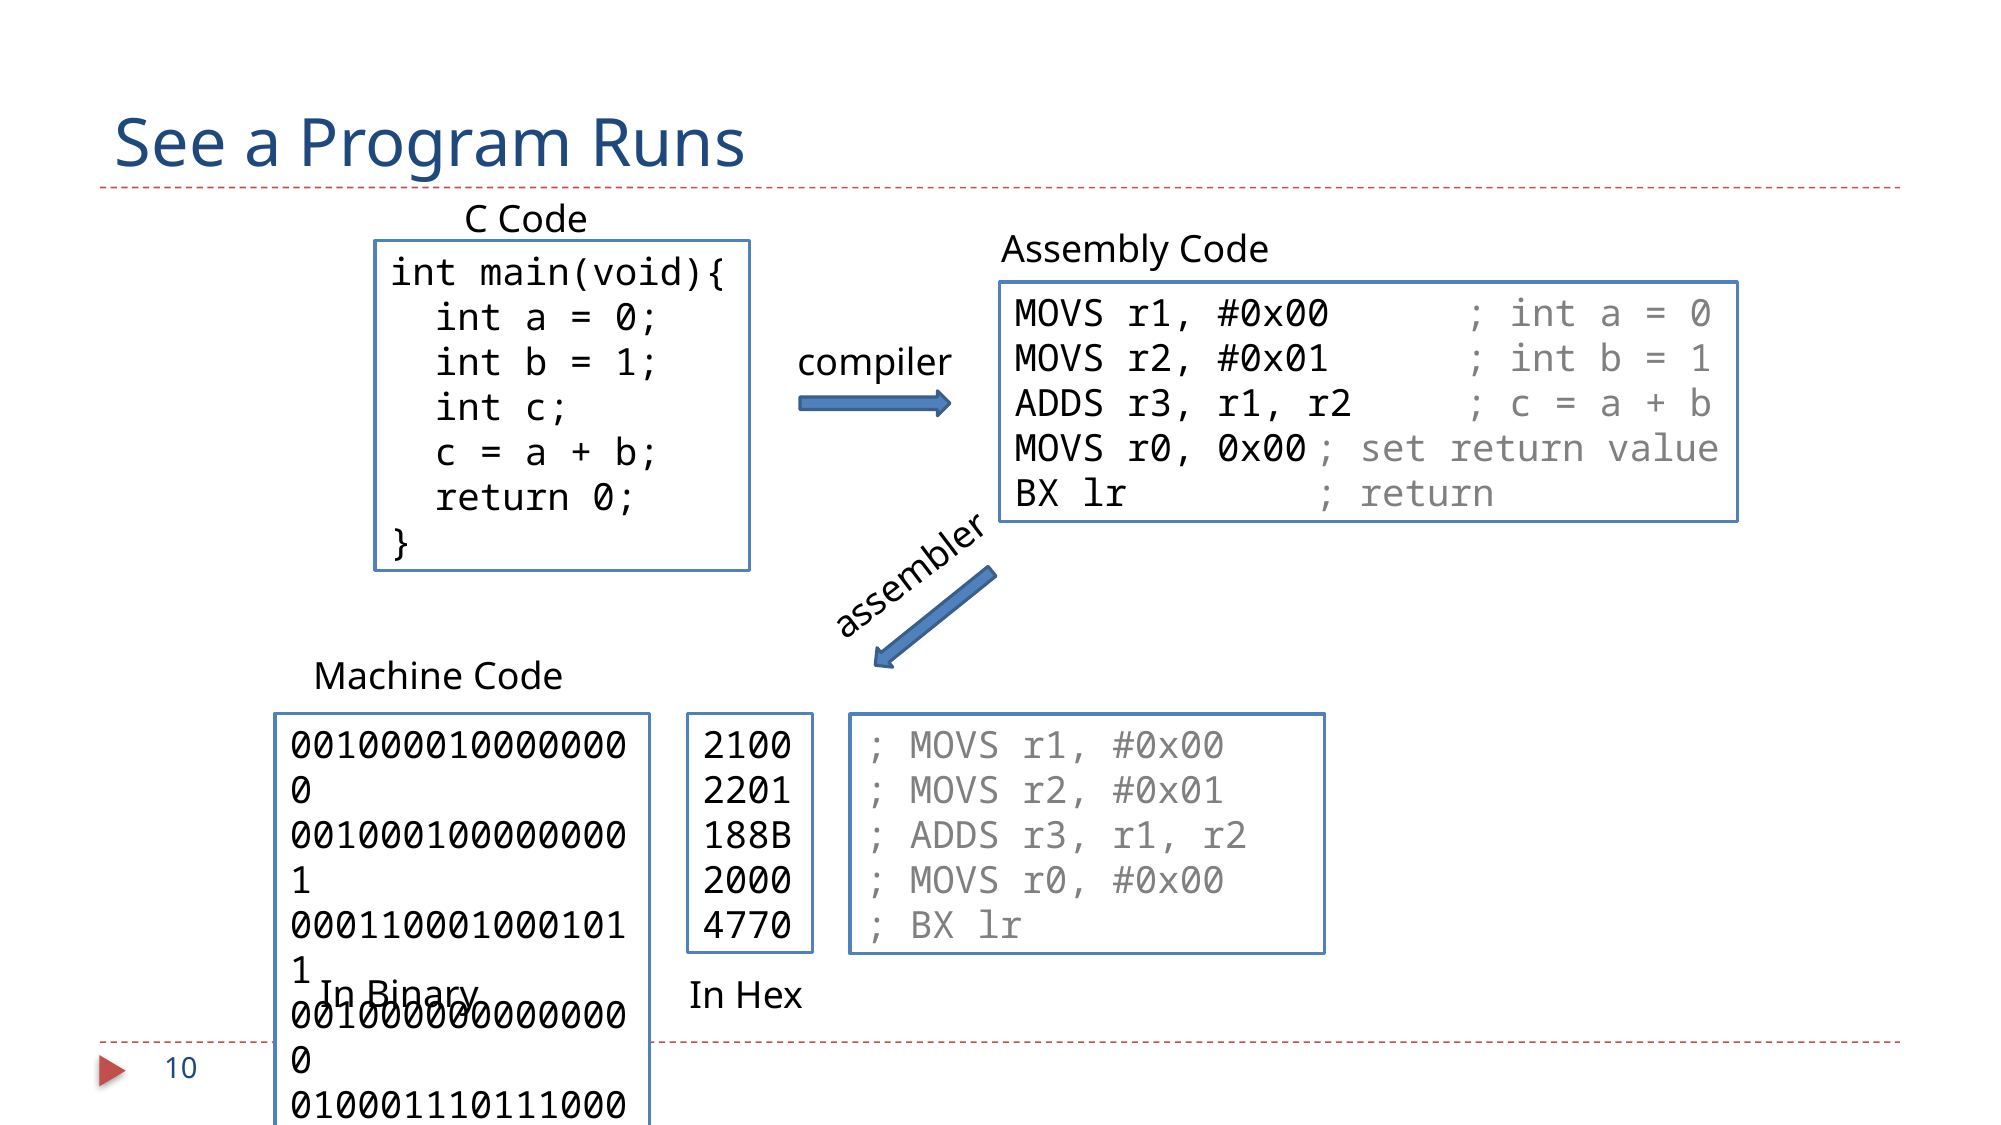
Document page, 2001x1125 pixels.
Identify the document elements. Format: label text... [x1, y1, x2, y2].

slide_number 10 [149, 1041, 273, 1102]
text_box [679, 713, 814, 1025]
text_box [816, 543, 1009, 631]
text_box C Code [449, 187, 604, 248]
text_box ; MOVS r1, #0x00 ; MOVS r2, #0x01 ; ADDS r3, r1, r2 ; MOVS r0, #0x00 ; BX lr [848, 712, 1326, 955]
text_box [274, 644, 651, 1024]
title See a Program Runs [99, 24, 1900, 188]
text_box int main(void){ int a = 0; int b = 1; int c; c = a + b; return 0; } [373, 239, 751, 572]
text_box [791, 217, 1738, 525]
